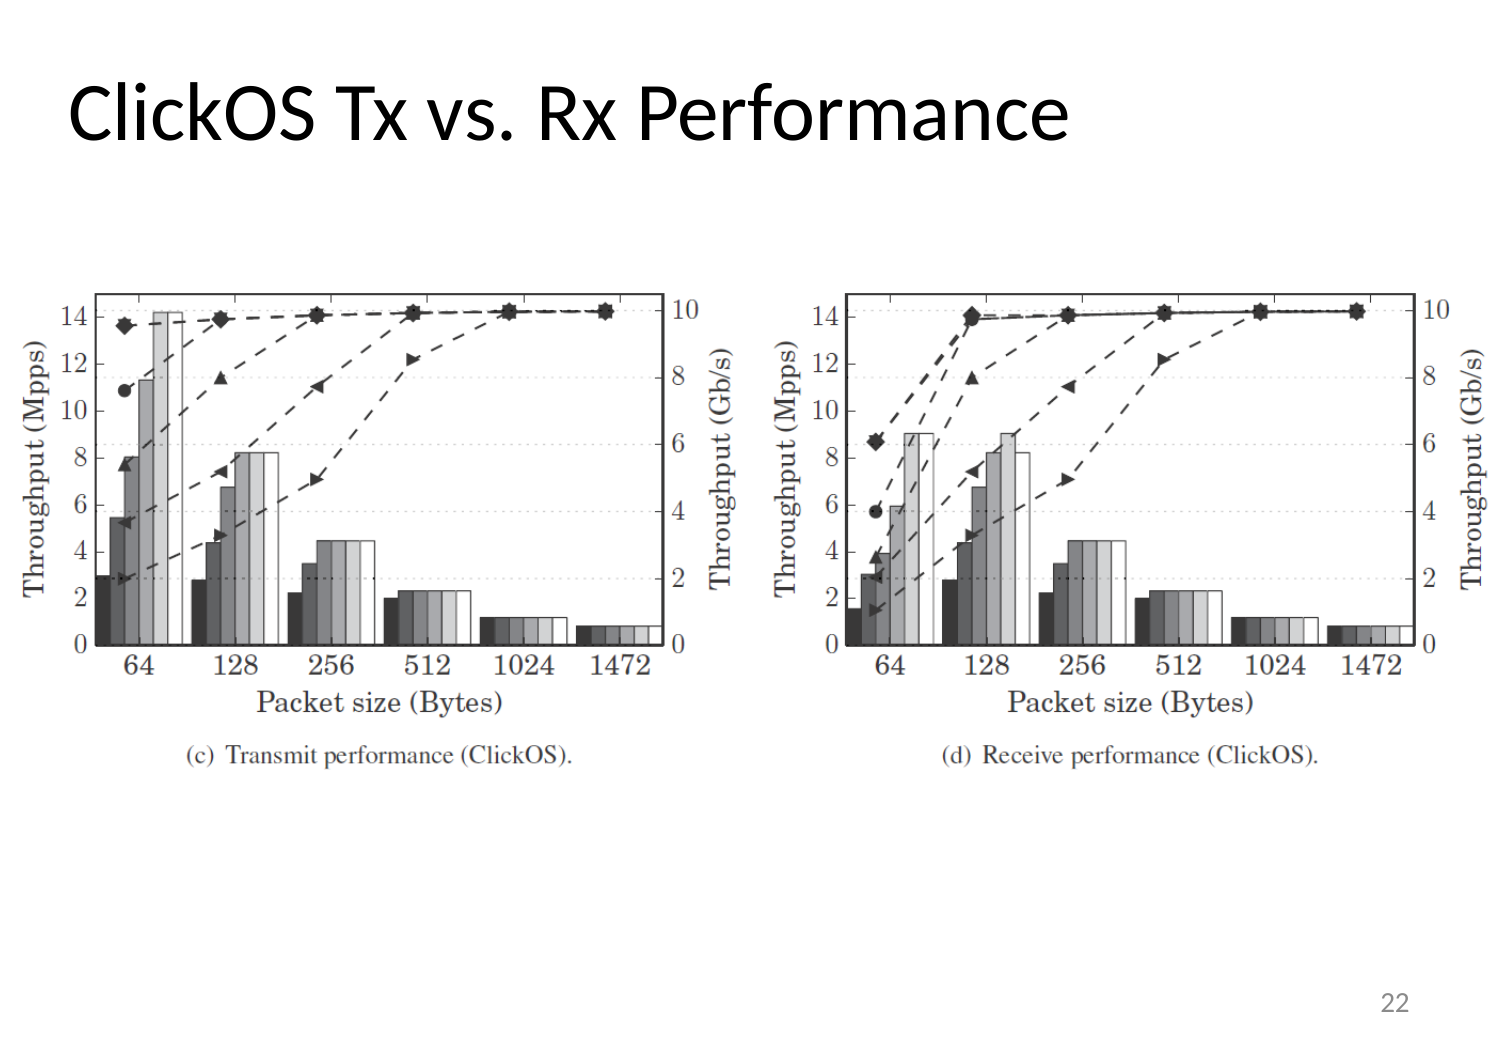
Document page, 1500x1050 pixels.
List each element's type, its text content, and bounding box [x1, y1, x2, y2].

slide_number 22 [1074, 973, 1425, 1030]
title ClickOS Tx vs. Rx Performance [53, 42, 1447, 173]
picture [4, 276, 1497, 774]
